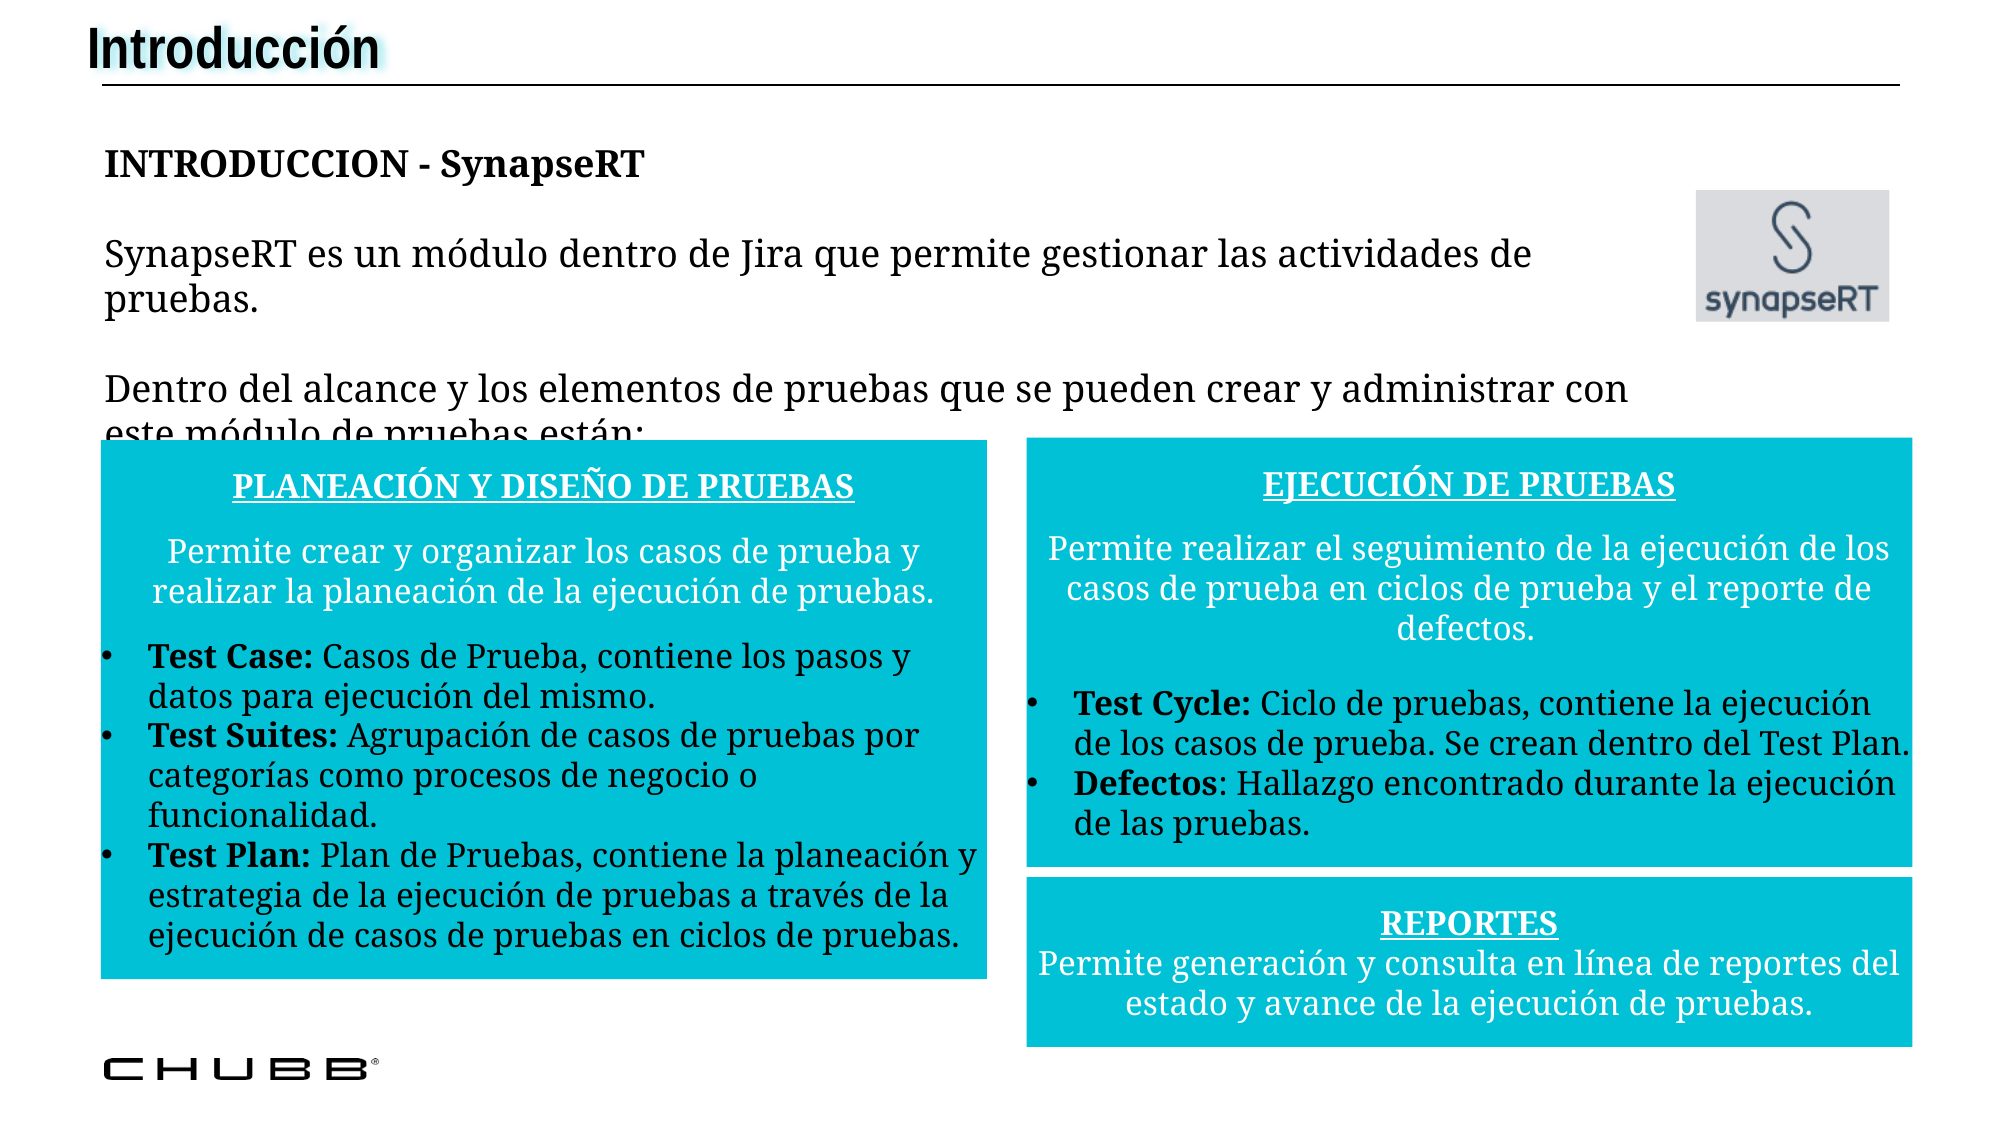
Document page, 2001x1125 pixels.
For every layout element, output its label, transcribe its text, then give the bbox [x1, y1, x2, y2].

picture [1695, 197, 1890, 322]
picture [104, 1058, 379, 1080]
text_box [1695, 189, 1890, 197]
text_box PLANEACIÓN Y DISEÑO DE PRUEBAS Permite crear y organizar los casos de prueba y realizar la planeación de la ejecución de pruebas. Test Case: Casos de Prueba, contiene los pasos y datos para ejecución del mismo. Test Suites: Agrupación de casos de pruebas por categorías como procesos de negocio o funcionalidad. Test Plan: Plan de Pruebas, contiene la planeación y estrategia de la ejecución de pruebas a través de la ejecución de casos de pruebas en ciclos de pruebas. [100, 440, 987, 980]
text_box EJECUCIÓN DE PRUEBAS Permite realizar el seguimiento de la ejecución de los casos de prueba en ciclos de prueba y el reporte de defectos. Test Cycle: Ciclo de pruebas, contiene la ejecución de los casos de prueba. Se crean dentro del Test Plan. Defectos: Hallazgo encontrado durante la ejecución de las pruebas. [1026, 437, 1913, 867]
text_box Introducción [87, 12, 1913, 100]
text_box REPORTES Permite generación y consulta en línea de reportes del estado y avance de la ejecución de pruebas. [1026, 877, 1913, 1047]
text_box INTRODUCCION - SynapseRT SynapseRT es un módulo dentro de Jira que permite gestionar las actividades de pruebas. Dentro del alcance y los elementos de pruebas que se pueden crear y administrar con este módulo de pruebas están: [89, 87, 1676, 463]
